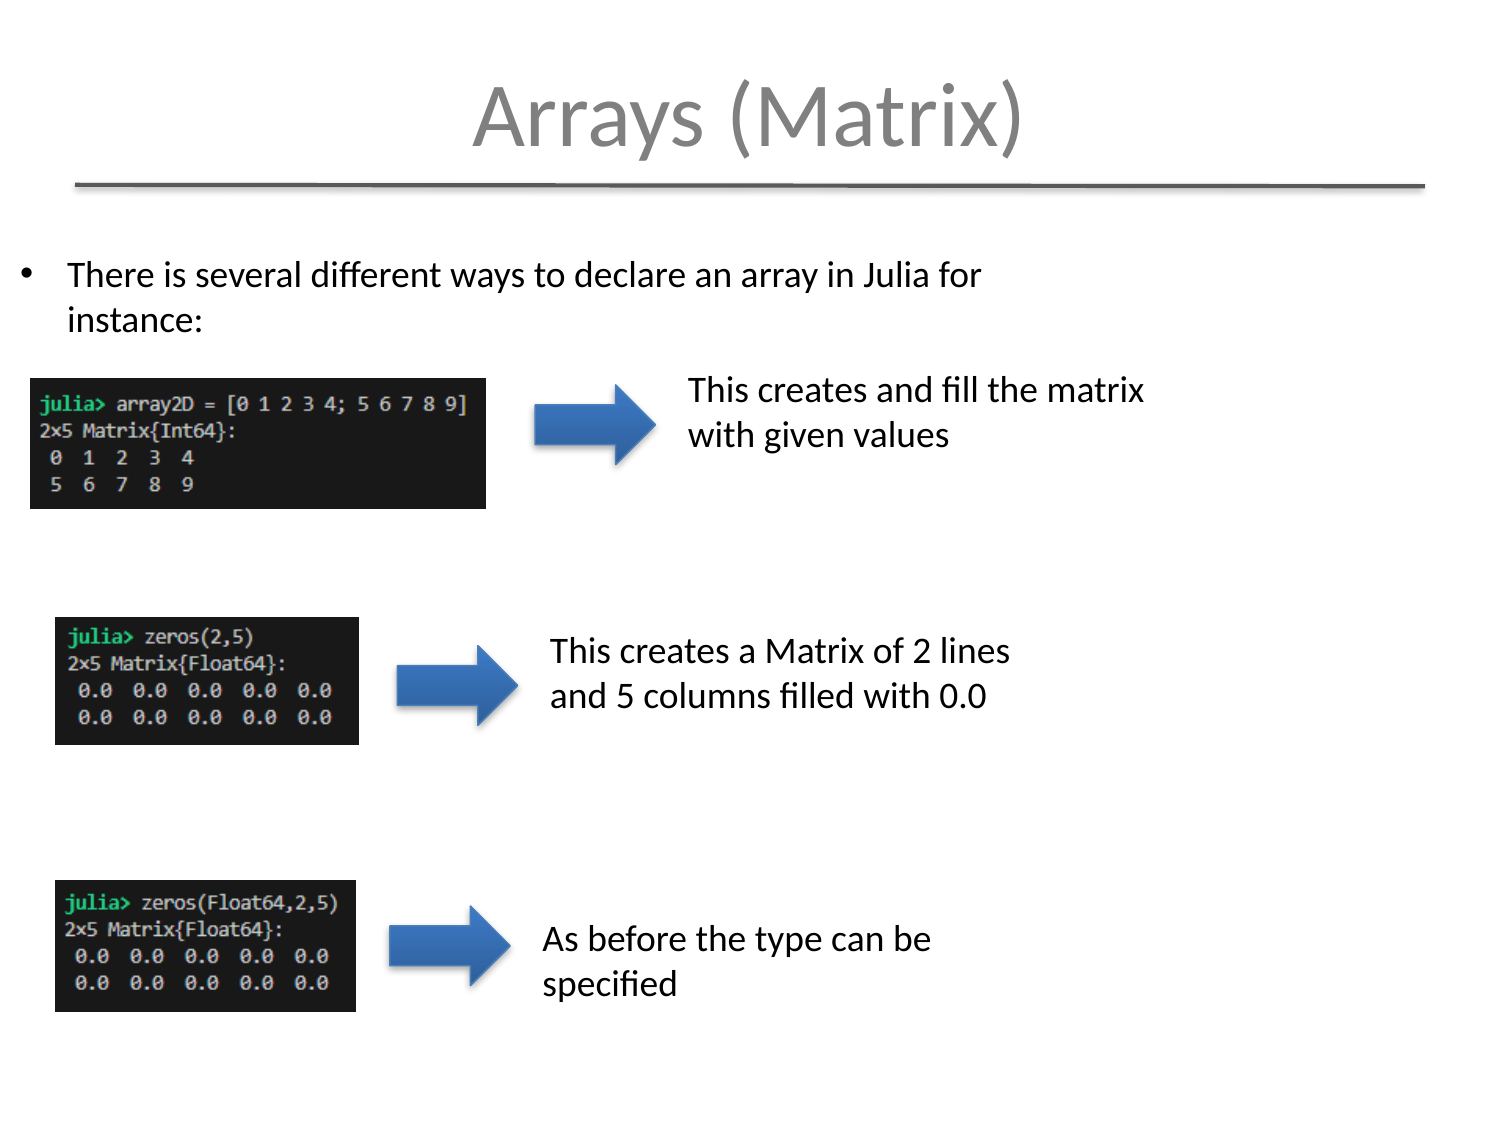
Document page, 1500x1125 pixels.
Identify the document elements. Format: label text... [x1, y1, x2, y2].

picture [55, 880, 356, 1012]
text_box [534, 384, 656, 466]
picture [55, 617, 359, 745]
text_box [396, 644, 519, 727]
text_box There is several different ways to declare an array in Julia for instance: [5, 242, 1050, 528]
text_box This creates a Matrix of 2 lines and 5 columns filled with 0.0 [535, 618, 1088, 769]
text_box This creates and fill the matrix with given values [673, 357, 1226, 508]
text_box Arrays (Matrix) [75, 33, 1425, 185]
picture [30, 378, 486, 509]
text_box As before the type can be specified [527, 906, 1081, 1056]
text_box [389, 905, 511, 987]
